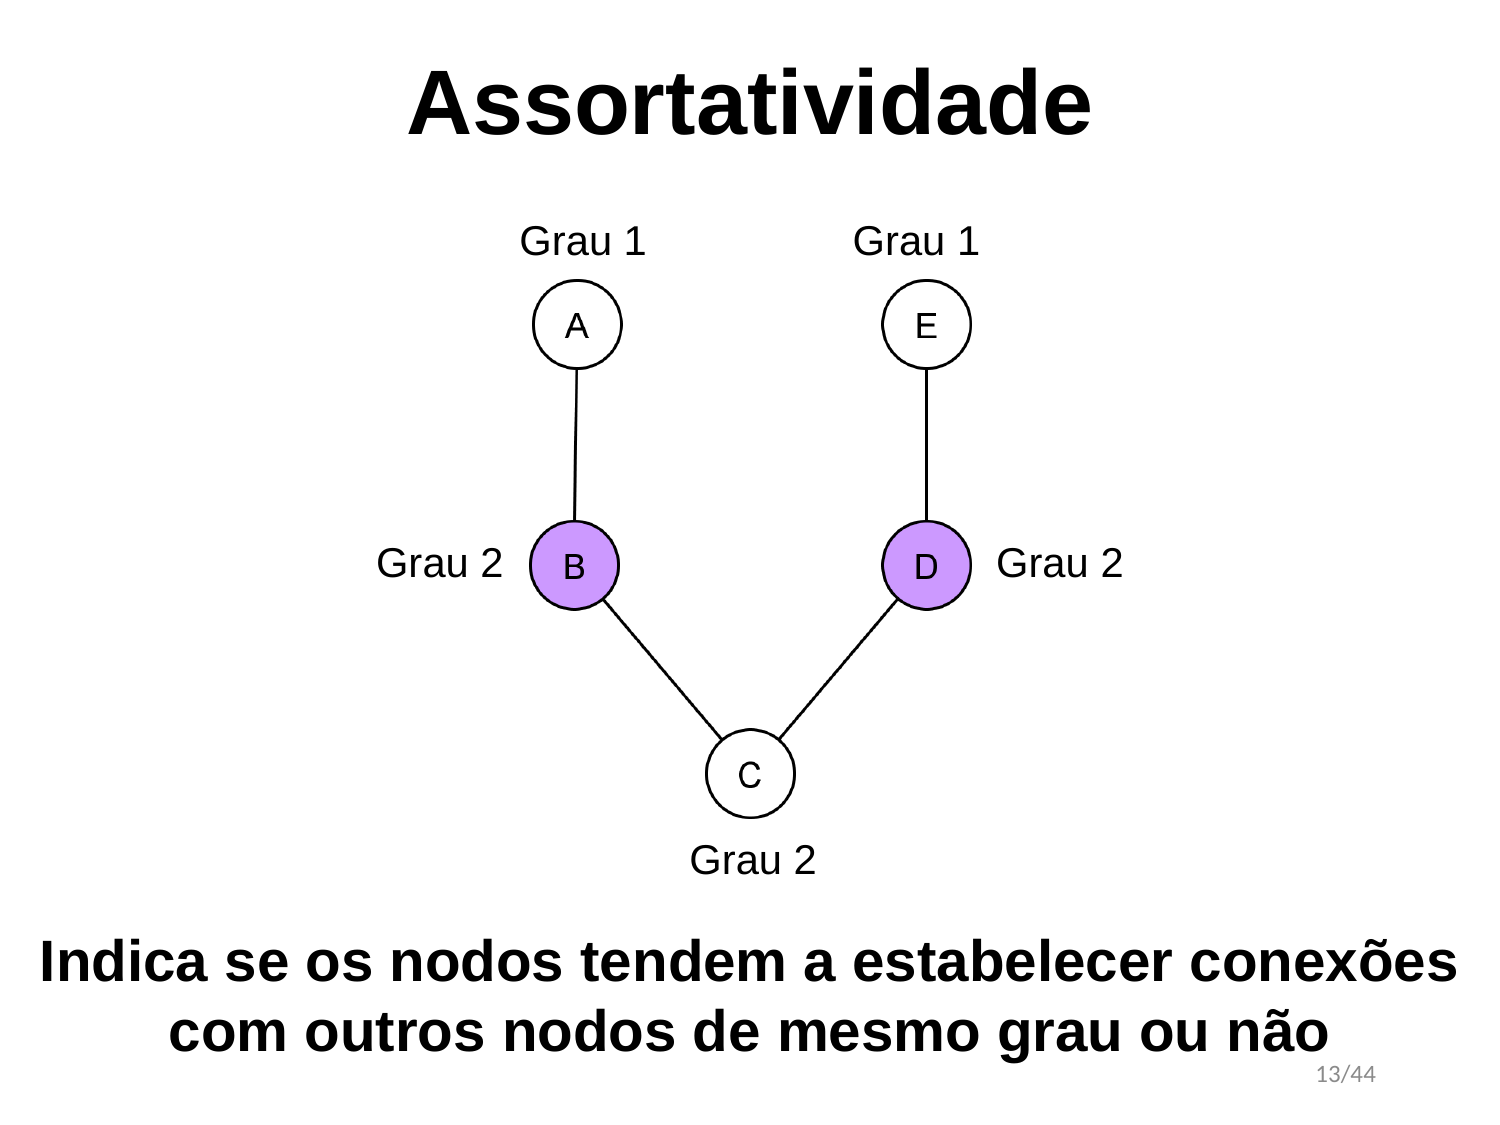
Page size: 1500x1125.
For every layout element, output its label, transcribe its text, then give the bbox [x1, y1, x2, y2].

slide_number 13/44 [1059, 1042, 1397, 1103]
text_box Grau 1 [837, 206, 996, 272]
text_box Grau 2 [361, 528, 519, 593]
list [521, 271, 979, 826]
text_box Grau 2 [981, 528, 1139, 593]
text_box Indica se os nodos tendem a estabelecer conexões com outros nodos de mesmo grau ou não [0, 915, 1500, 1071]
title Assortatividade [103, 28, 1397, 182]
text_box Grau 2 [674, 826, 833, 890]
text_box Grau 1 [504, 206, 662, 272]
